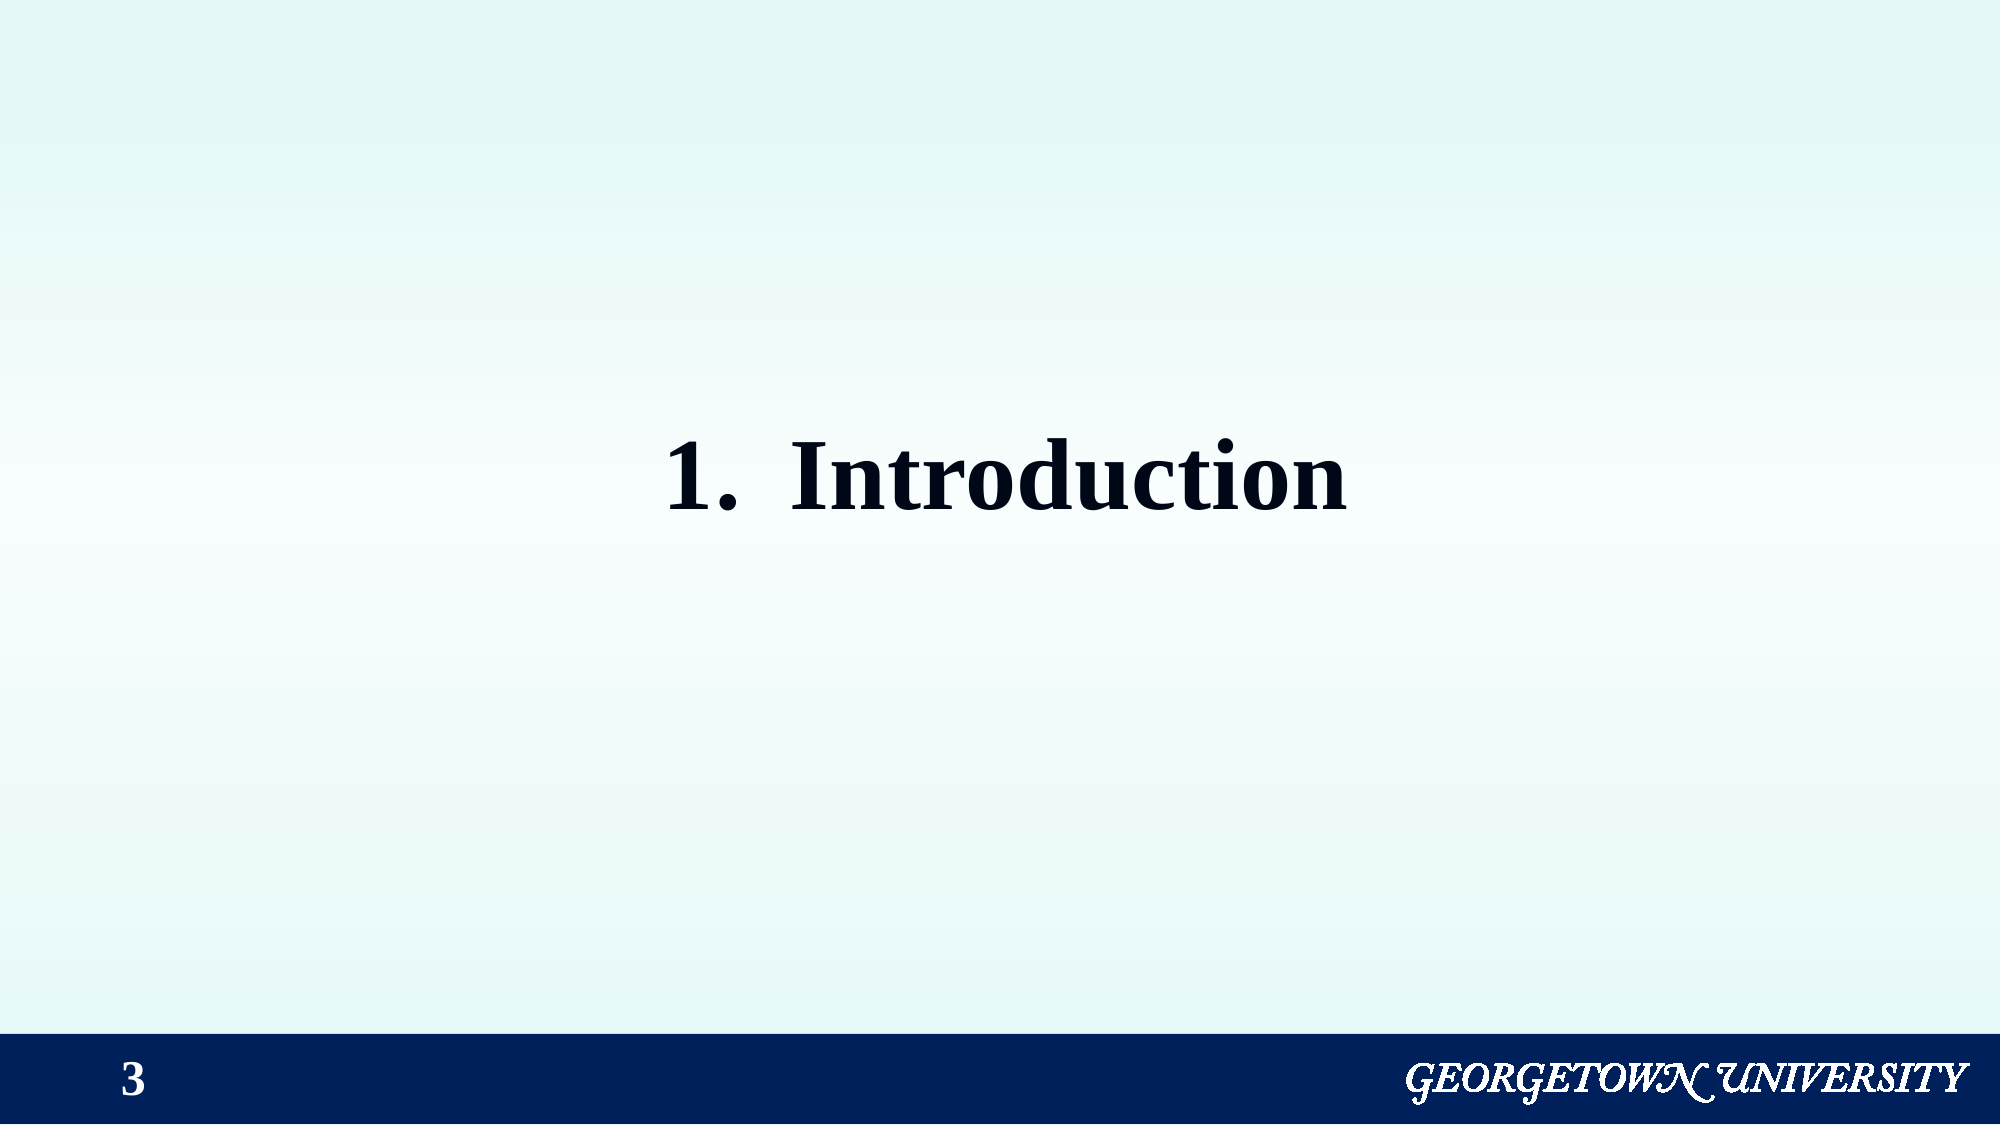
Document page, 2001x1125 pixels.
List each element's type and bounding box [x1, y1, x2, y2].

text_box [0, 0, 2000, 1125]
